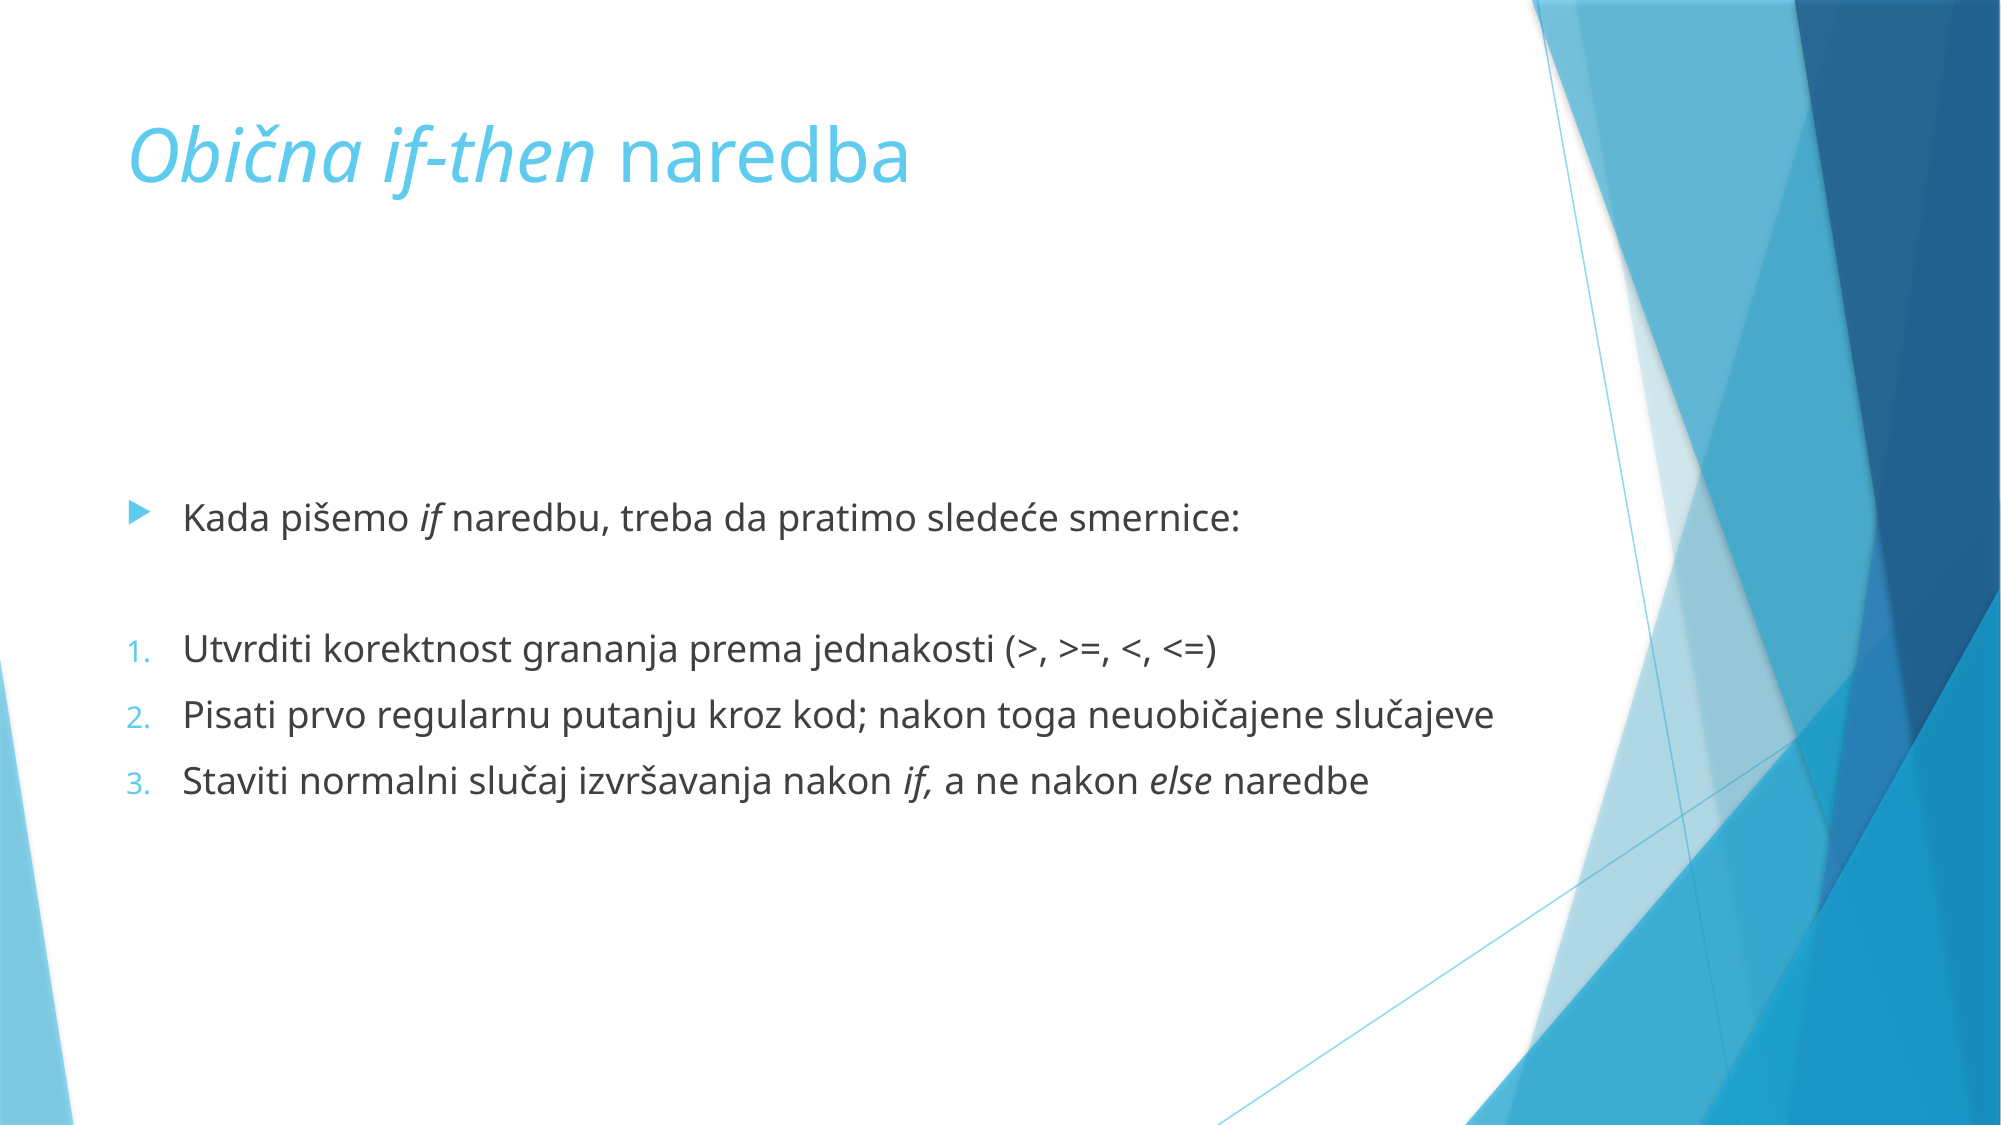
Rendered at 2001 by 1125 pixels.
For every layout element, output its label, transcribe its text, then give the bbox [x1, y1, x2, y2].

title Obična if-then naredba [111, 99, 1522, 317]
list Kada pišemo if naredbu, treba da pratimo sledeće smernice: Utvrditi korektnost grananja prema jednakosti (>, >=, <, <=) Pisati prvo regularnu putanju kroz kod; nakon toga neuobičajene slučajeve Staviti normalni slučaj izvršavanja nakon if, a ne nakon else naredbe [111, 354, 1522, 992]
